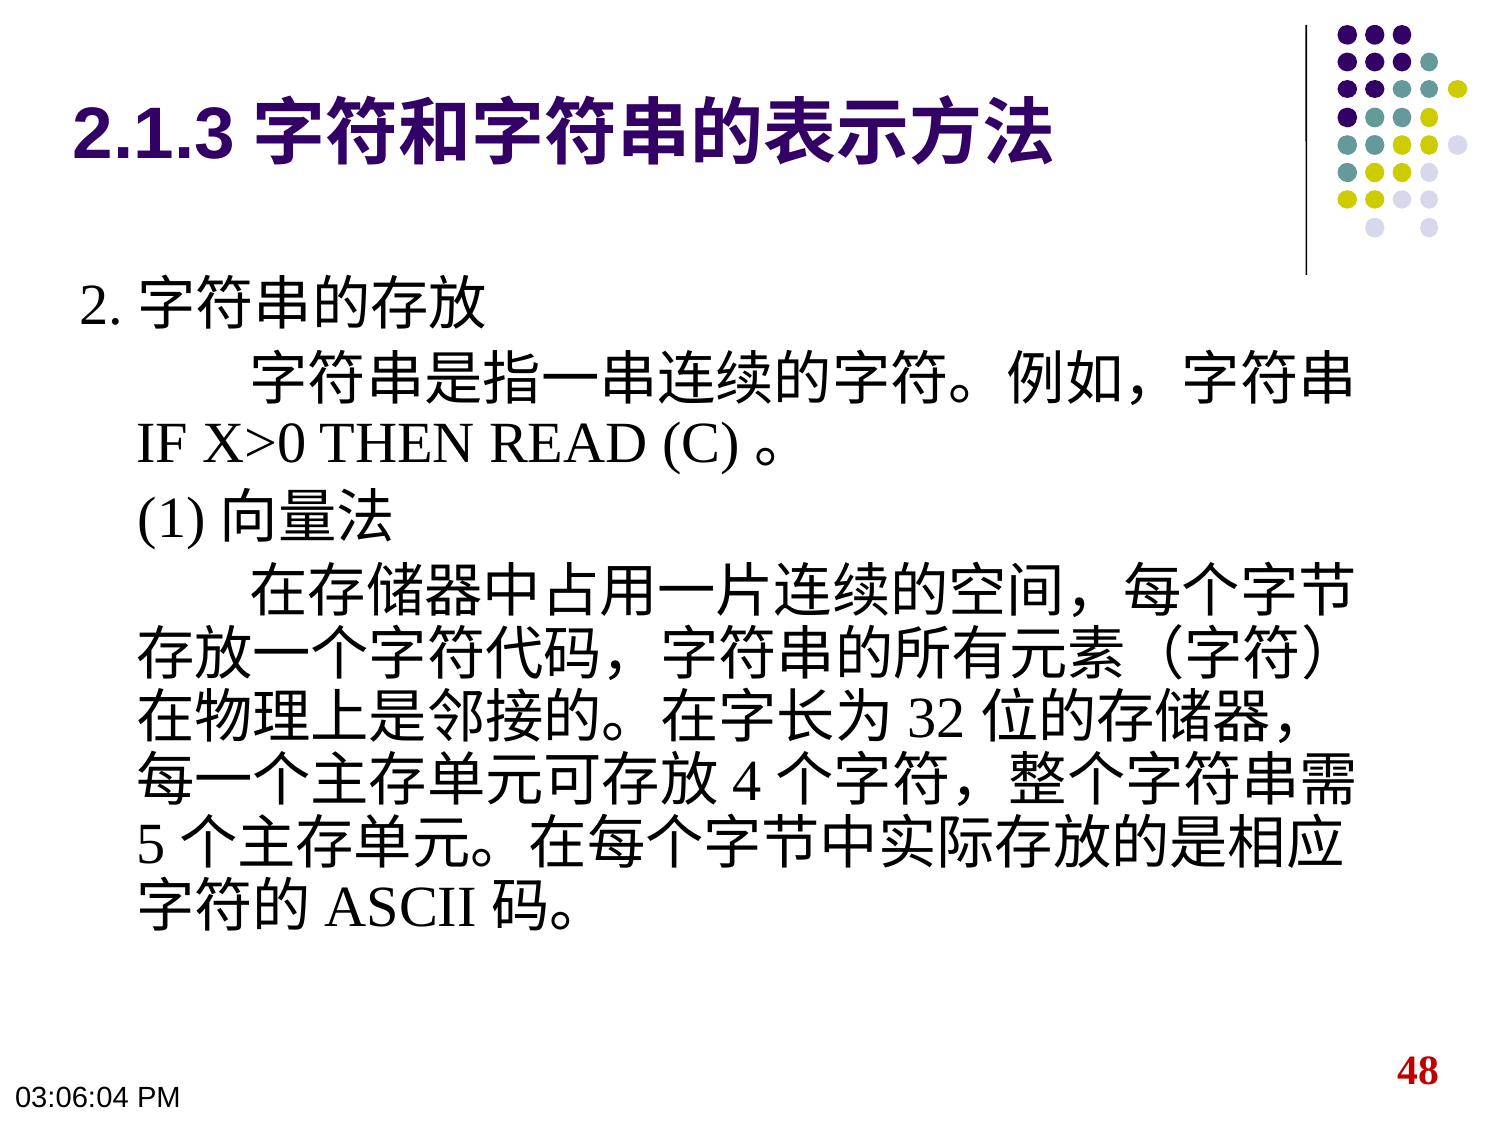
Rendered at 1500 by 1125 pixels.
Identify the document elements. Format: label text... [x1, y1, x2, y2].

list 2.字符串的存放 字符串是指一串连续的字符。例如，字符串IF X>0 THEN READ (C)。 (1)向量法 在存储器中占用一片连续的空间，每个字节存放一个字符代码，字符串的所有元素（字符）在物理上是邻接的。在字长为32位的存储器，每一个主存单元可存放4个字符，整个字符串需5个主存单元。在每个字节中实际存放的是相应字符的ASCII码。 [64, 267, 1403, 988]
slide_number 48 [1363, 1034, 1472, 1111]
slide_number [0, 1070, 337, 1122]
text_box 2.1.3字符和字符串的表示方法 [58, 78, 1081, 202]
